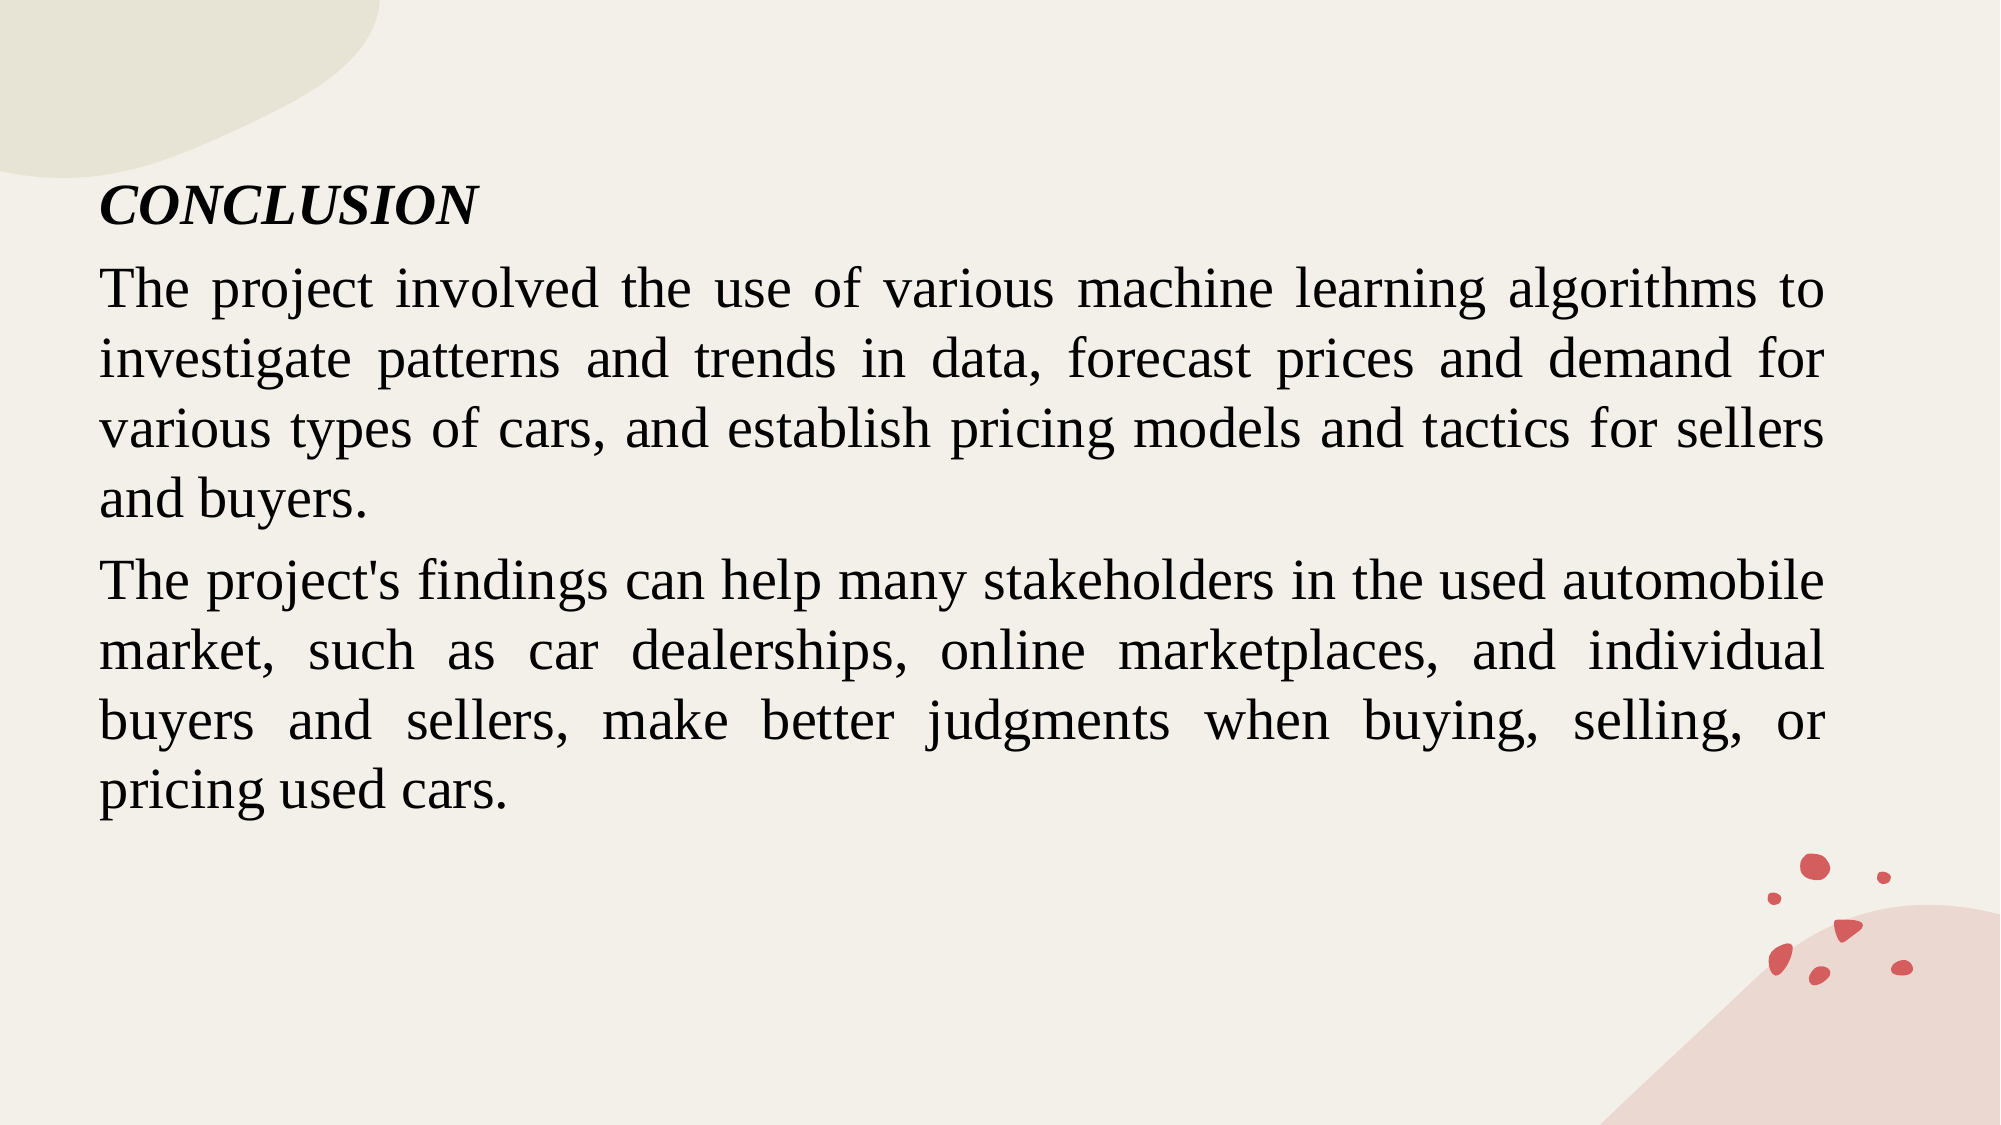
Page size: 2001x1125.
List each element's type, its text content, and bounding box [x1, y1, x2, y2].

text_box CONCLUSION The project involved the use of various machine learning algorithms to investigate patterns and trends in data, forecast prices and demand for various types of cars, and establish pricing models and tactics for sellers and buyers. The project's findings can help many stakeholders in the used automobile market, such as car dealerships, online marketplaces, and individual buyers and sellers, make better judgments when buying, selling, or pricing used cars. [85, 159, 1842, 1052]
